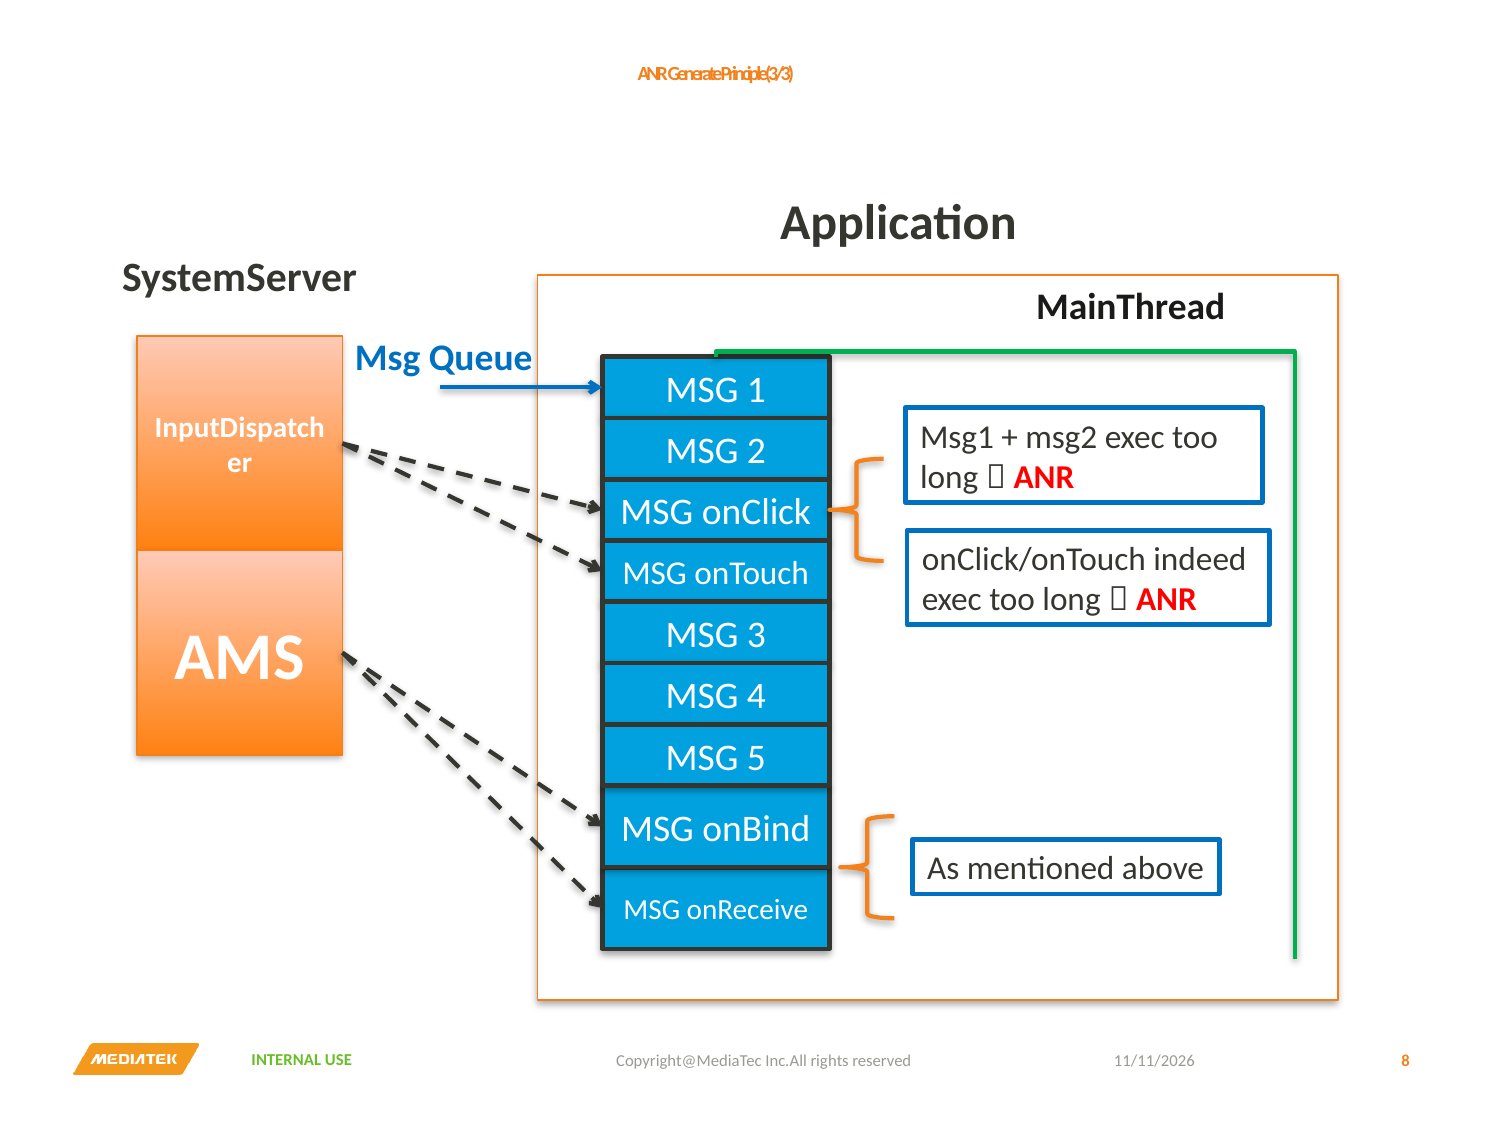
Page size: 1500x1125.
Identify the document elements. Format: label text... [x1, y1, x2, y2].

slide_number 8 [1251, 1029, 1425, 1090]
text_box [136, 274, 1339, 1001]
text_box SystemServer [107, 242, 373, 307]
title ANR Generate Principle(3/3) [40, 64, 1391, 157]
footer Copyright@MediaTec Inc.All rights reserved [601, 1029, 1099, 1090]
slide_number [1099, 1029, 1251, 1090]
picture [73, 1043, 199, 1075]
text_box Application [765, 182, 1032, 258]
